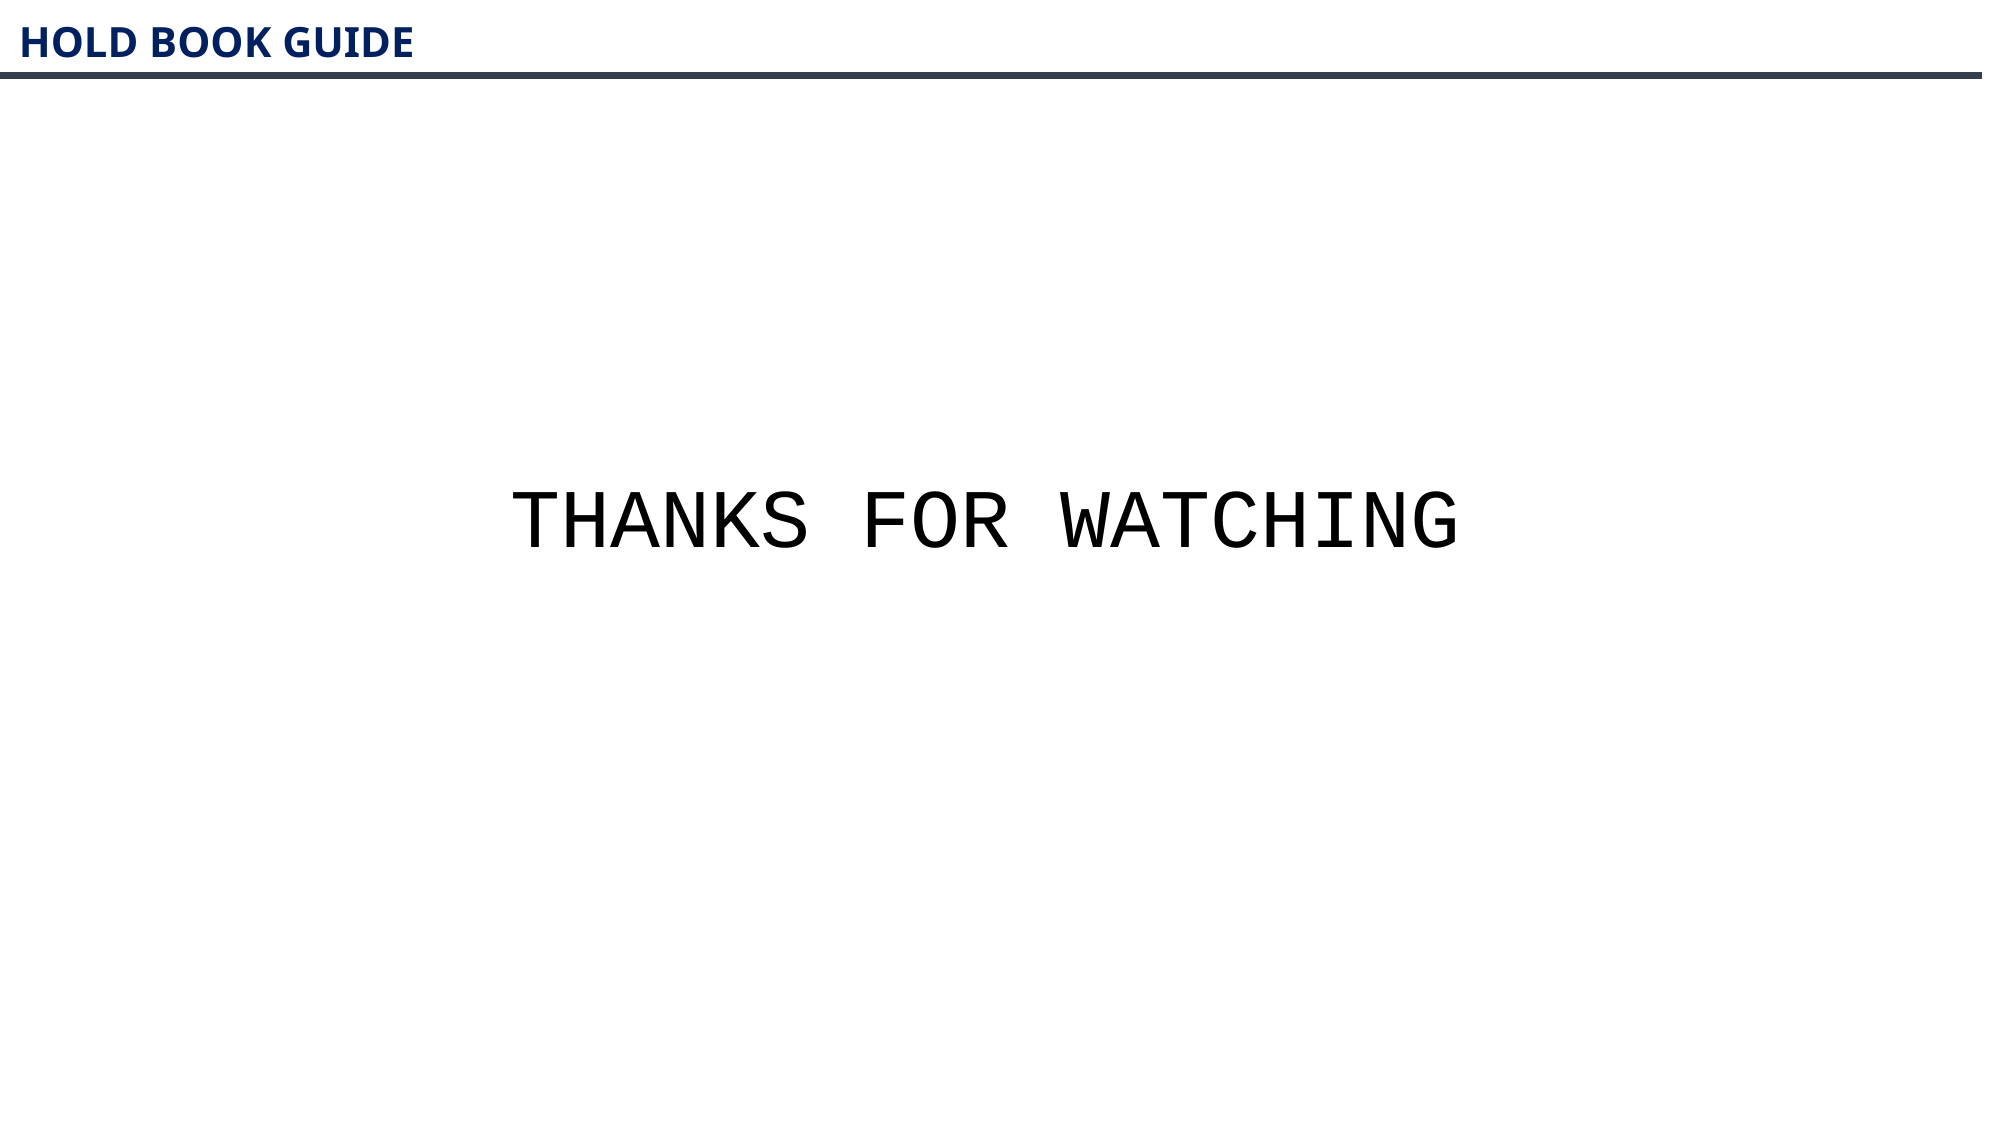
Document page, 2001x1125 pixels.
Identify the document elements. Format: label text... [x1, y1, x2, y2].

text_box HOLD BOOK GUIDE [0, 7, 692, 75]
text_box THANKS FOR WATCHING [215, 457, 1756, 572]
